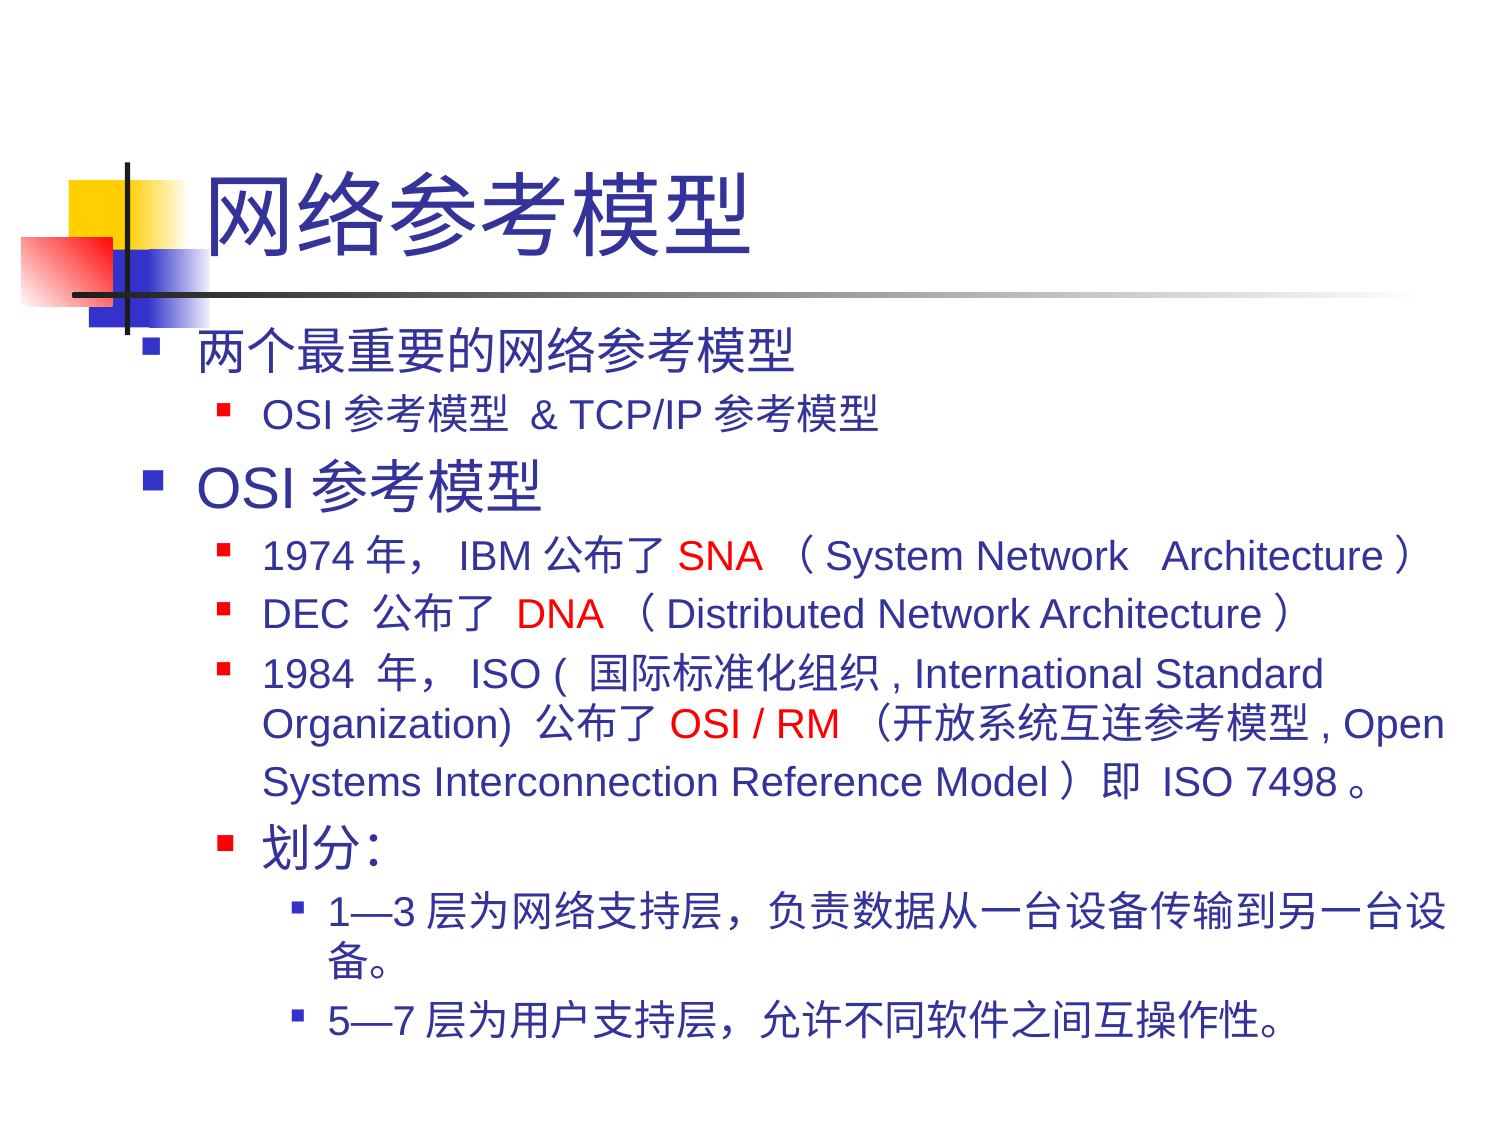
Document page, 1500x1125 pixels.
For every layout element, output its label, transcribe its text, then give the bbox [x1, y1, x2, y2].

list 两个最重要的网络参考模型 OSI参考模型 & TCP/IP参考模型 OSI参考模型 1974年，IBM公布了SNA（System Network Architecture） DEC 公布了 DNA（Distributed Network Architecture） 1984 年，ISO ( 国际标准化组织, International Standard Organization) 公布了OSI / RM（开放系统互连参考模型, Open Systems Interconnection Reference Model）即 ISO 7498。 划分： 1—3层为网络支持层，负责数据从一台设备传输到另一台设备。 5—7层为用户支持层，允许不同软件之间互操作性。 [124, 312, 1463, 1088]
title 网络参考模型 [188, 34, 1468, 276]
